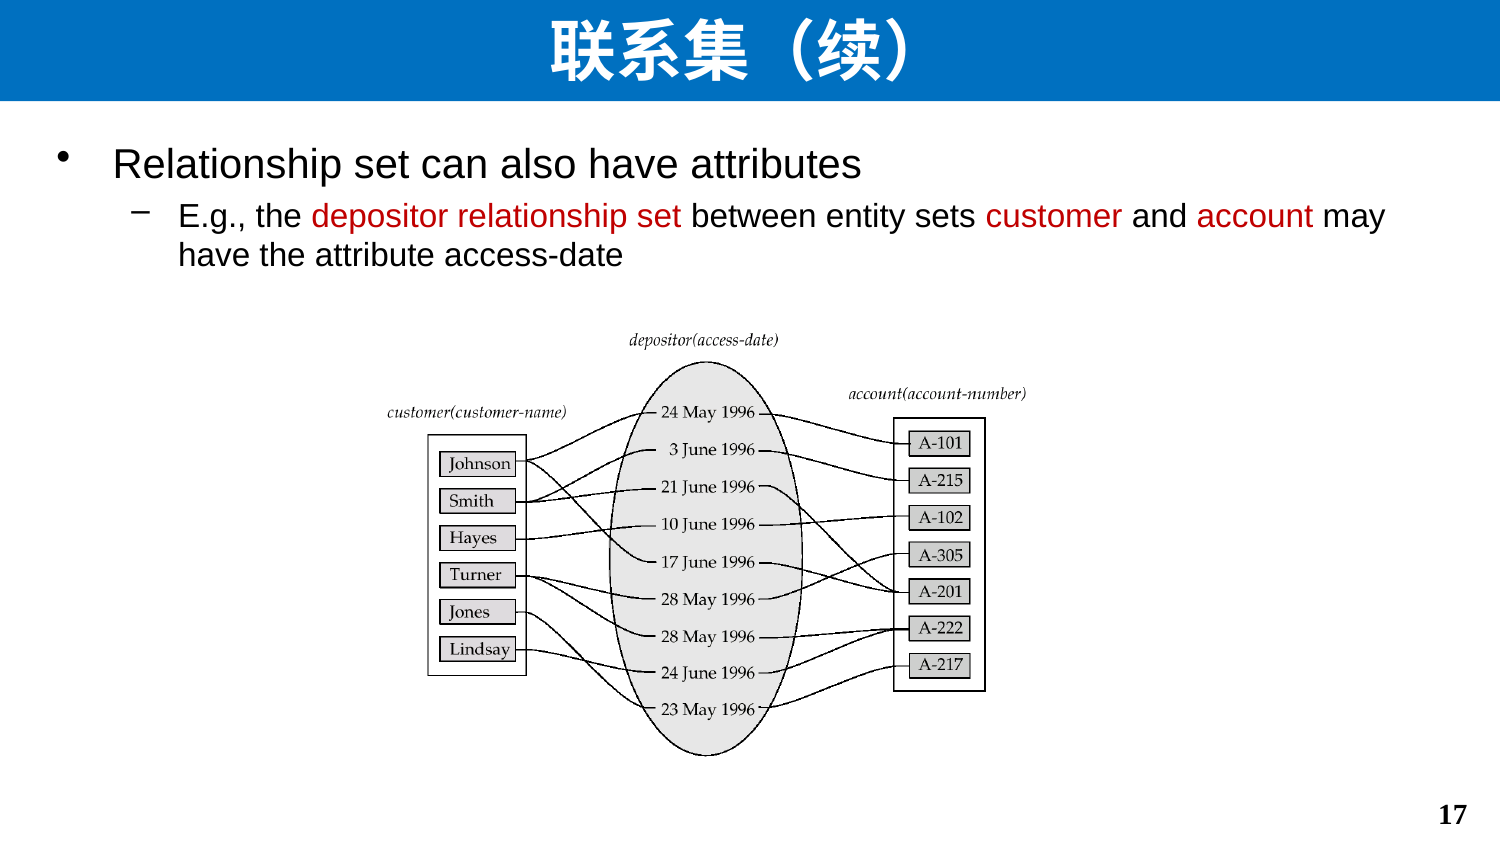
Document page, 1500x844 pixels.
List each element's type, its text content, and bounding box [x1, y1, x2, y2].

picture [383, 325, 1033, 760]
list Relationship set can also have attributes E.g., the depositor relationship set between entity sets customer and account may have the attribute access-date [41, 129, 1447, 754]
title 联系集（续） [0, 0, 1500, 102]
